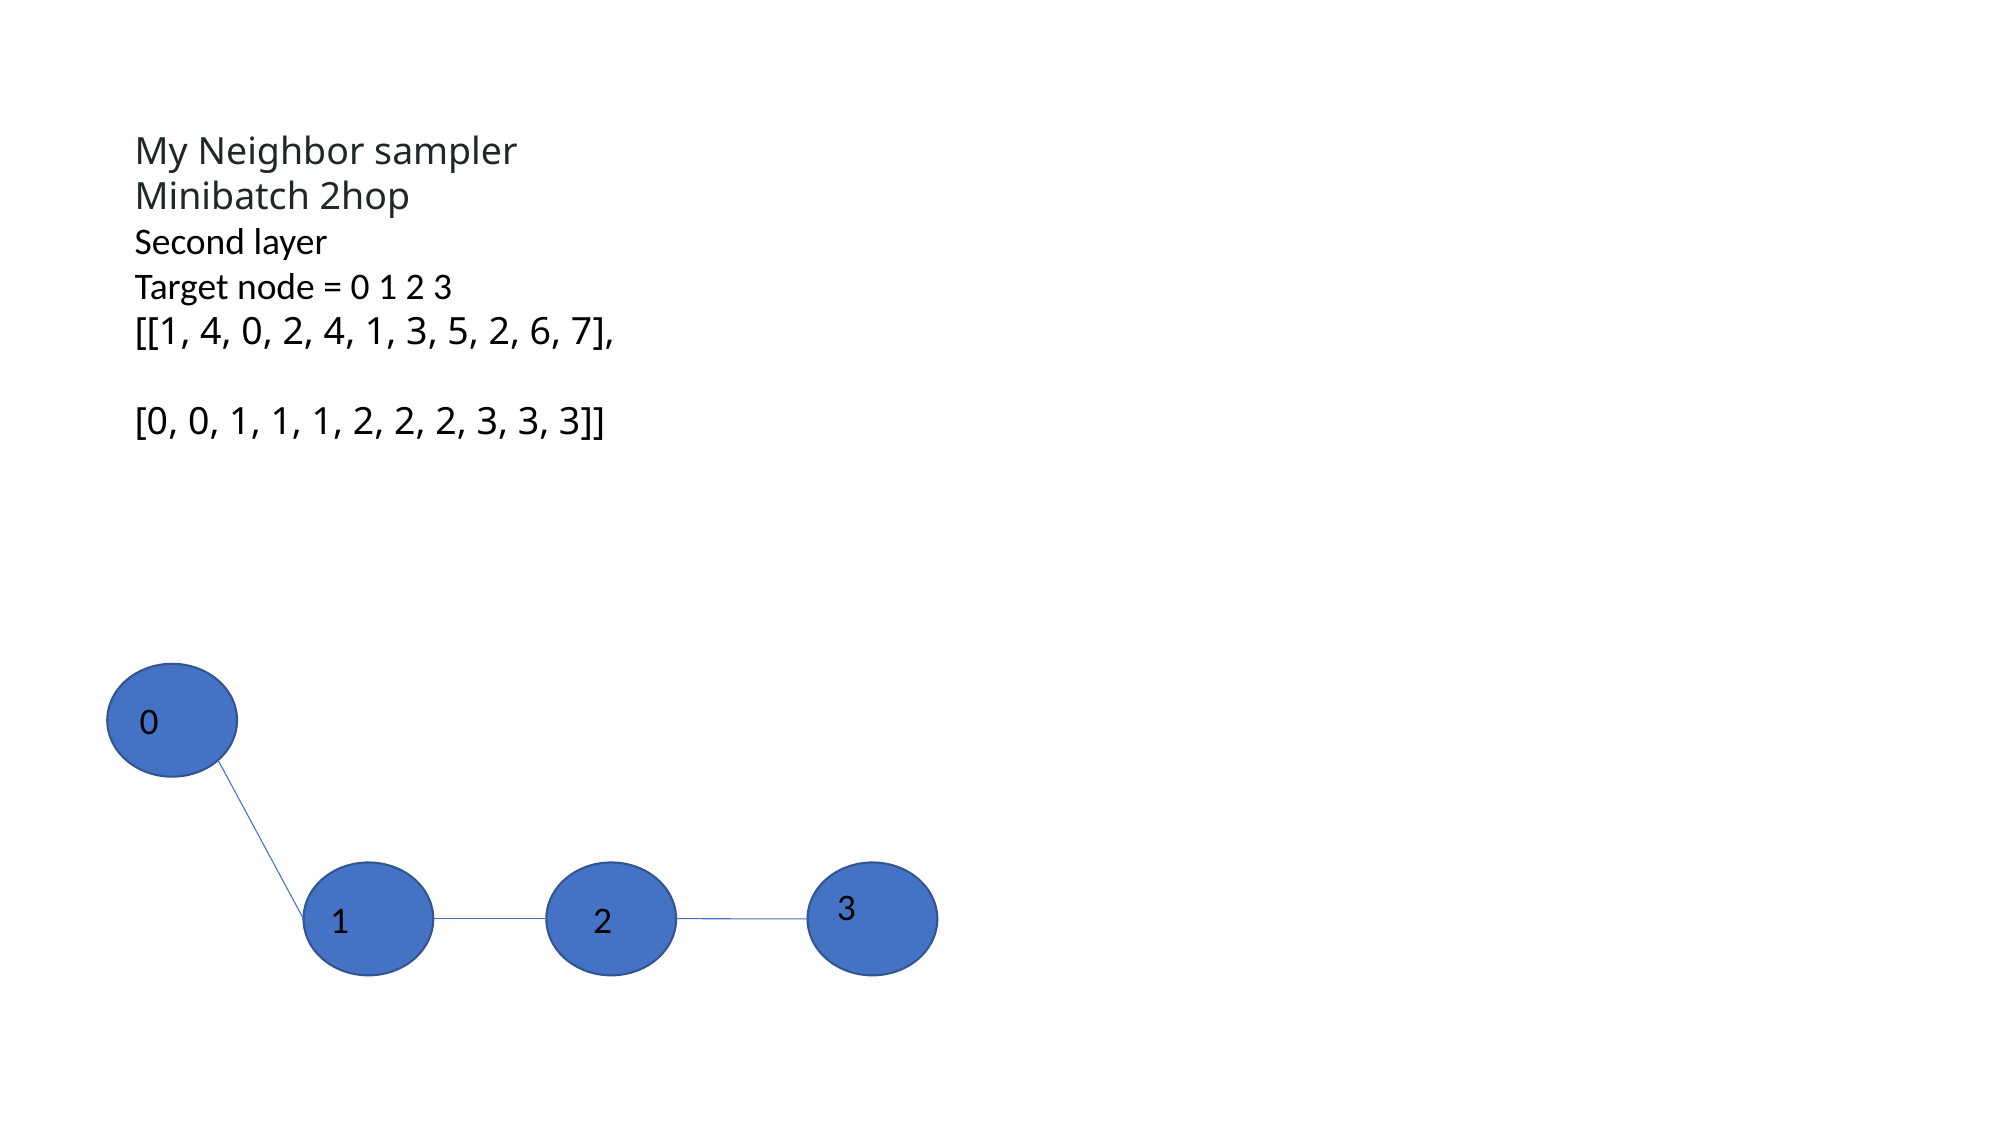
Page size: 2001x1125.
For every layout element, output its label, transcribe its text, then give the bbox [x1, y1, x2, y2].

text_box 1 [315, 888, 465, 949]
text_box 0 [124, 689, 189, 750]
text_box [106, 662, 239, 778]
text_box My Neighbor sampler Minibatch 2hop Second layer Target node = 0 1 2 3 [[1, 4, 0, 2, 4, 1, 3, 5, 2, 6, 7], [0, 0, 1, 1, 1, 2, 2, 2, 3, 3, 3]] [119, 119, 705, 449]
text_box [545, 861, 668, 977]
text_box [806, 881, 936, 977]
text_box 3 [822, 875, 971, 936]
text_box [218, 760, 304, 919]
text_box [302, 861, 425, 977]
text_box 2 [578, 888, 692, 949]
text_box [829, 861, 915, 875]
